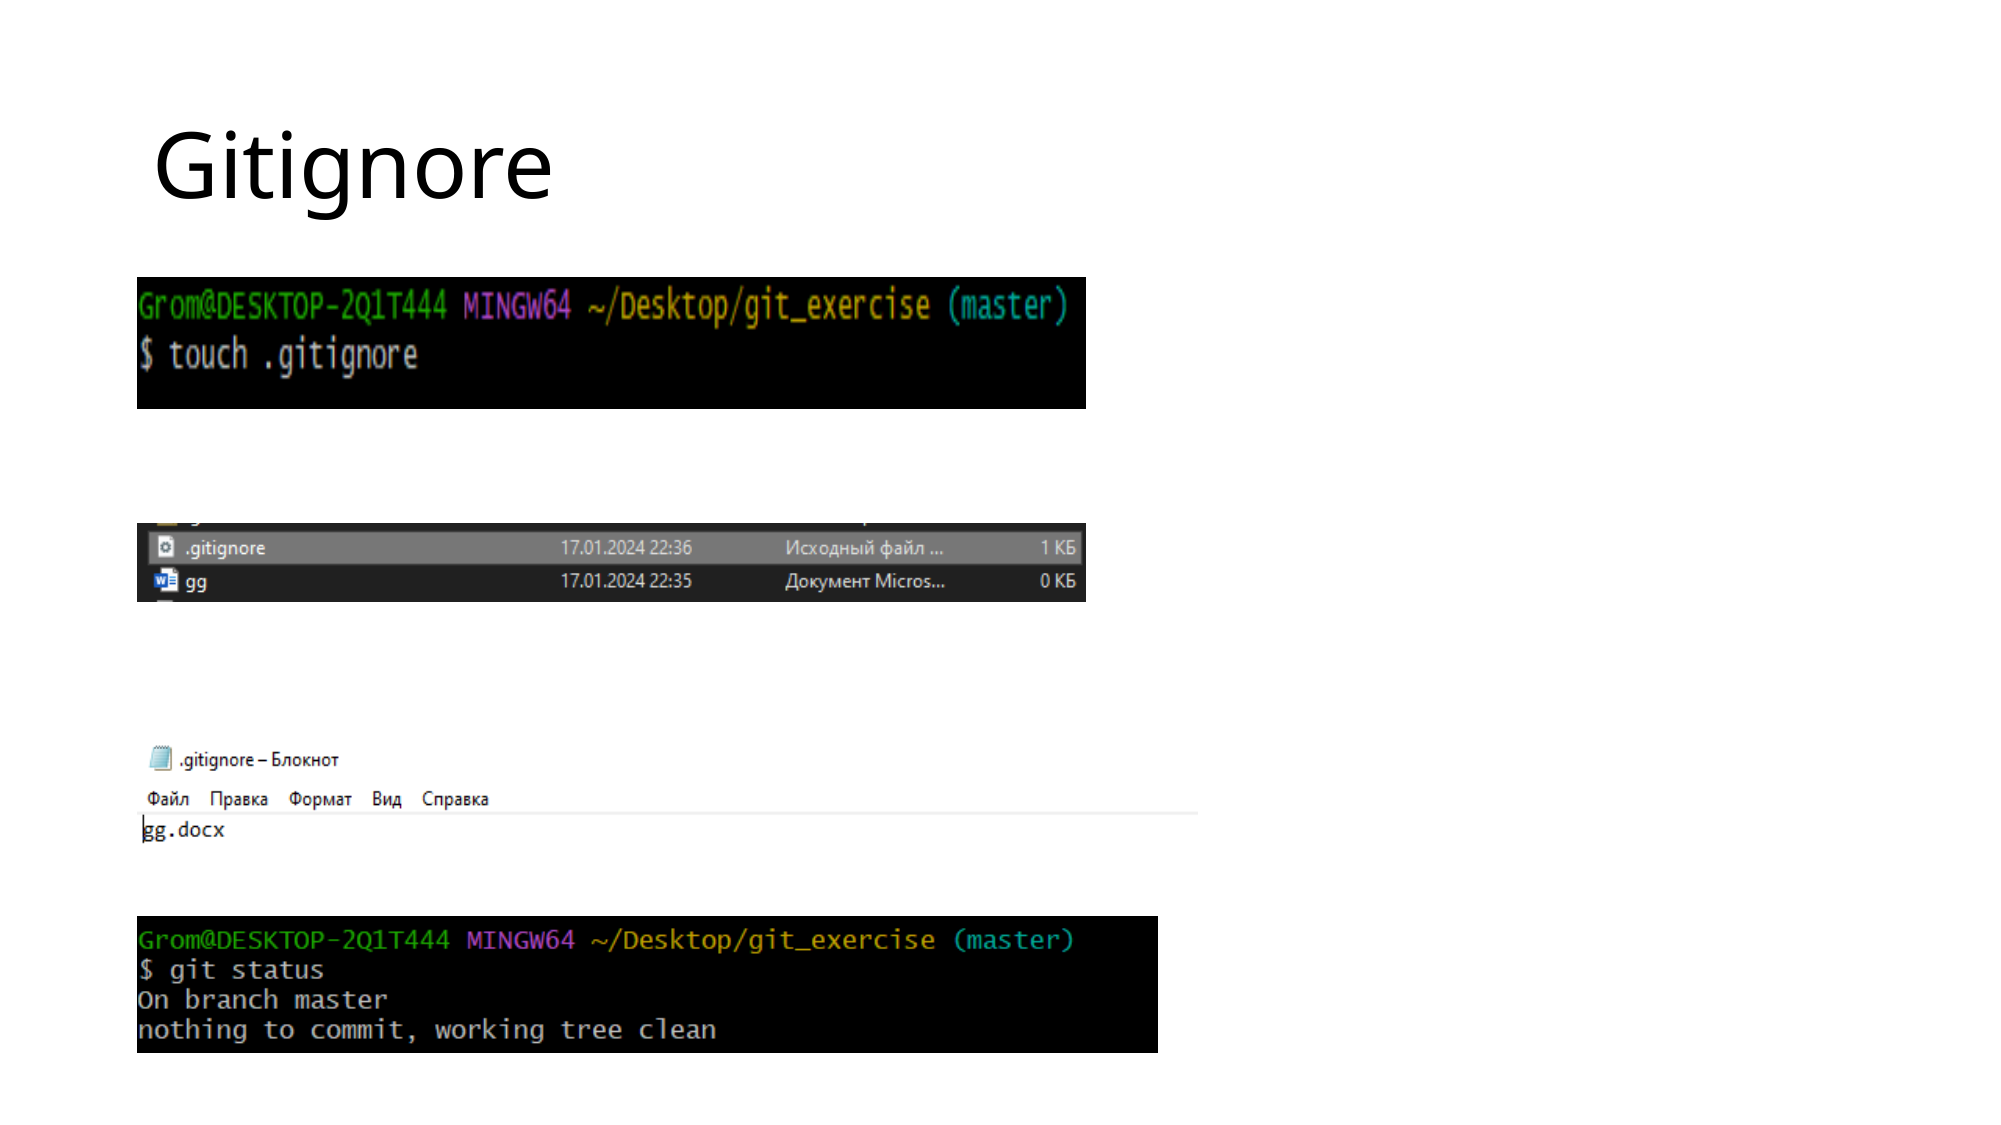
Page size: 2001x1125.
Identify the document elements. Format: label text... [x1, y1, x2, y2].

picture [137, 738, 1198, 848]
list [137, 277, 1086, 409]
title Gitignore [137, 59, 1863, 278]
picture [137, 916, 1158, 1053]
picture [137, 523, 1086, 602]
